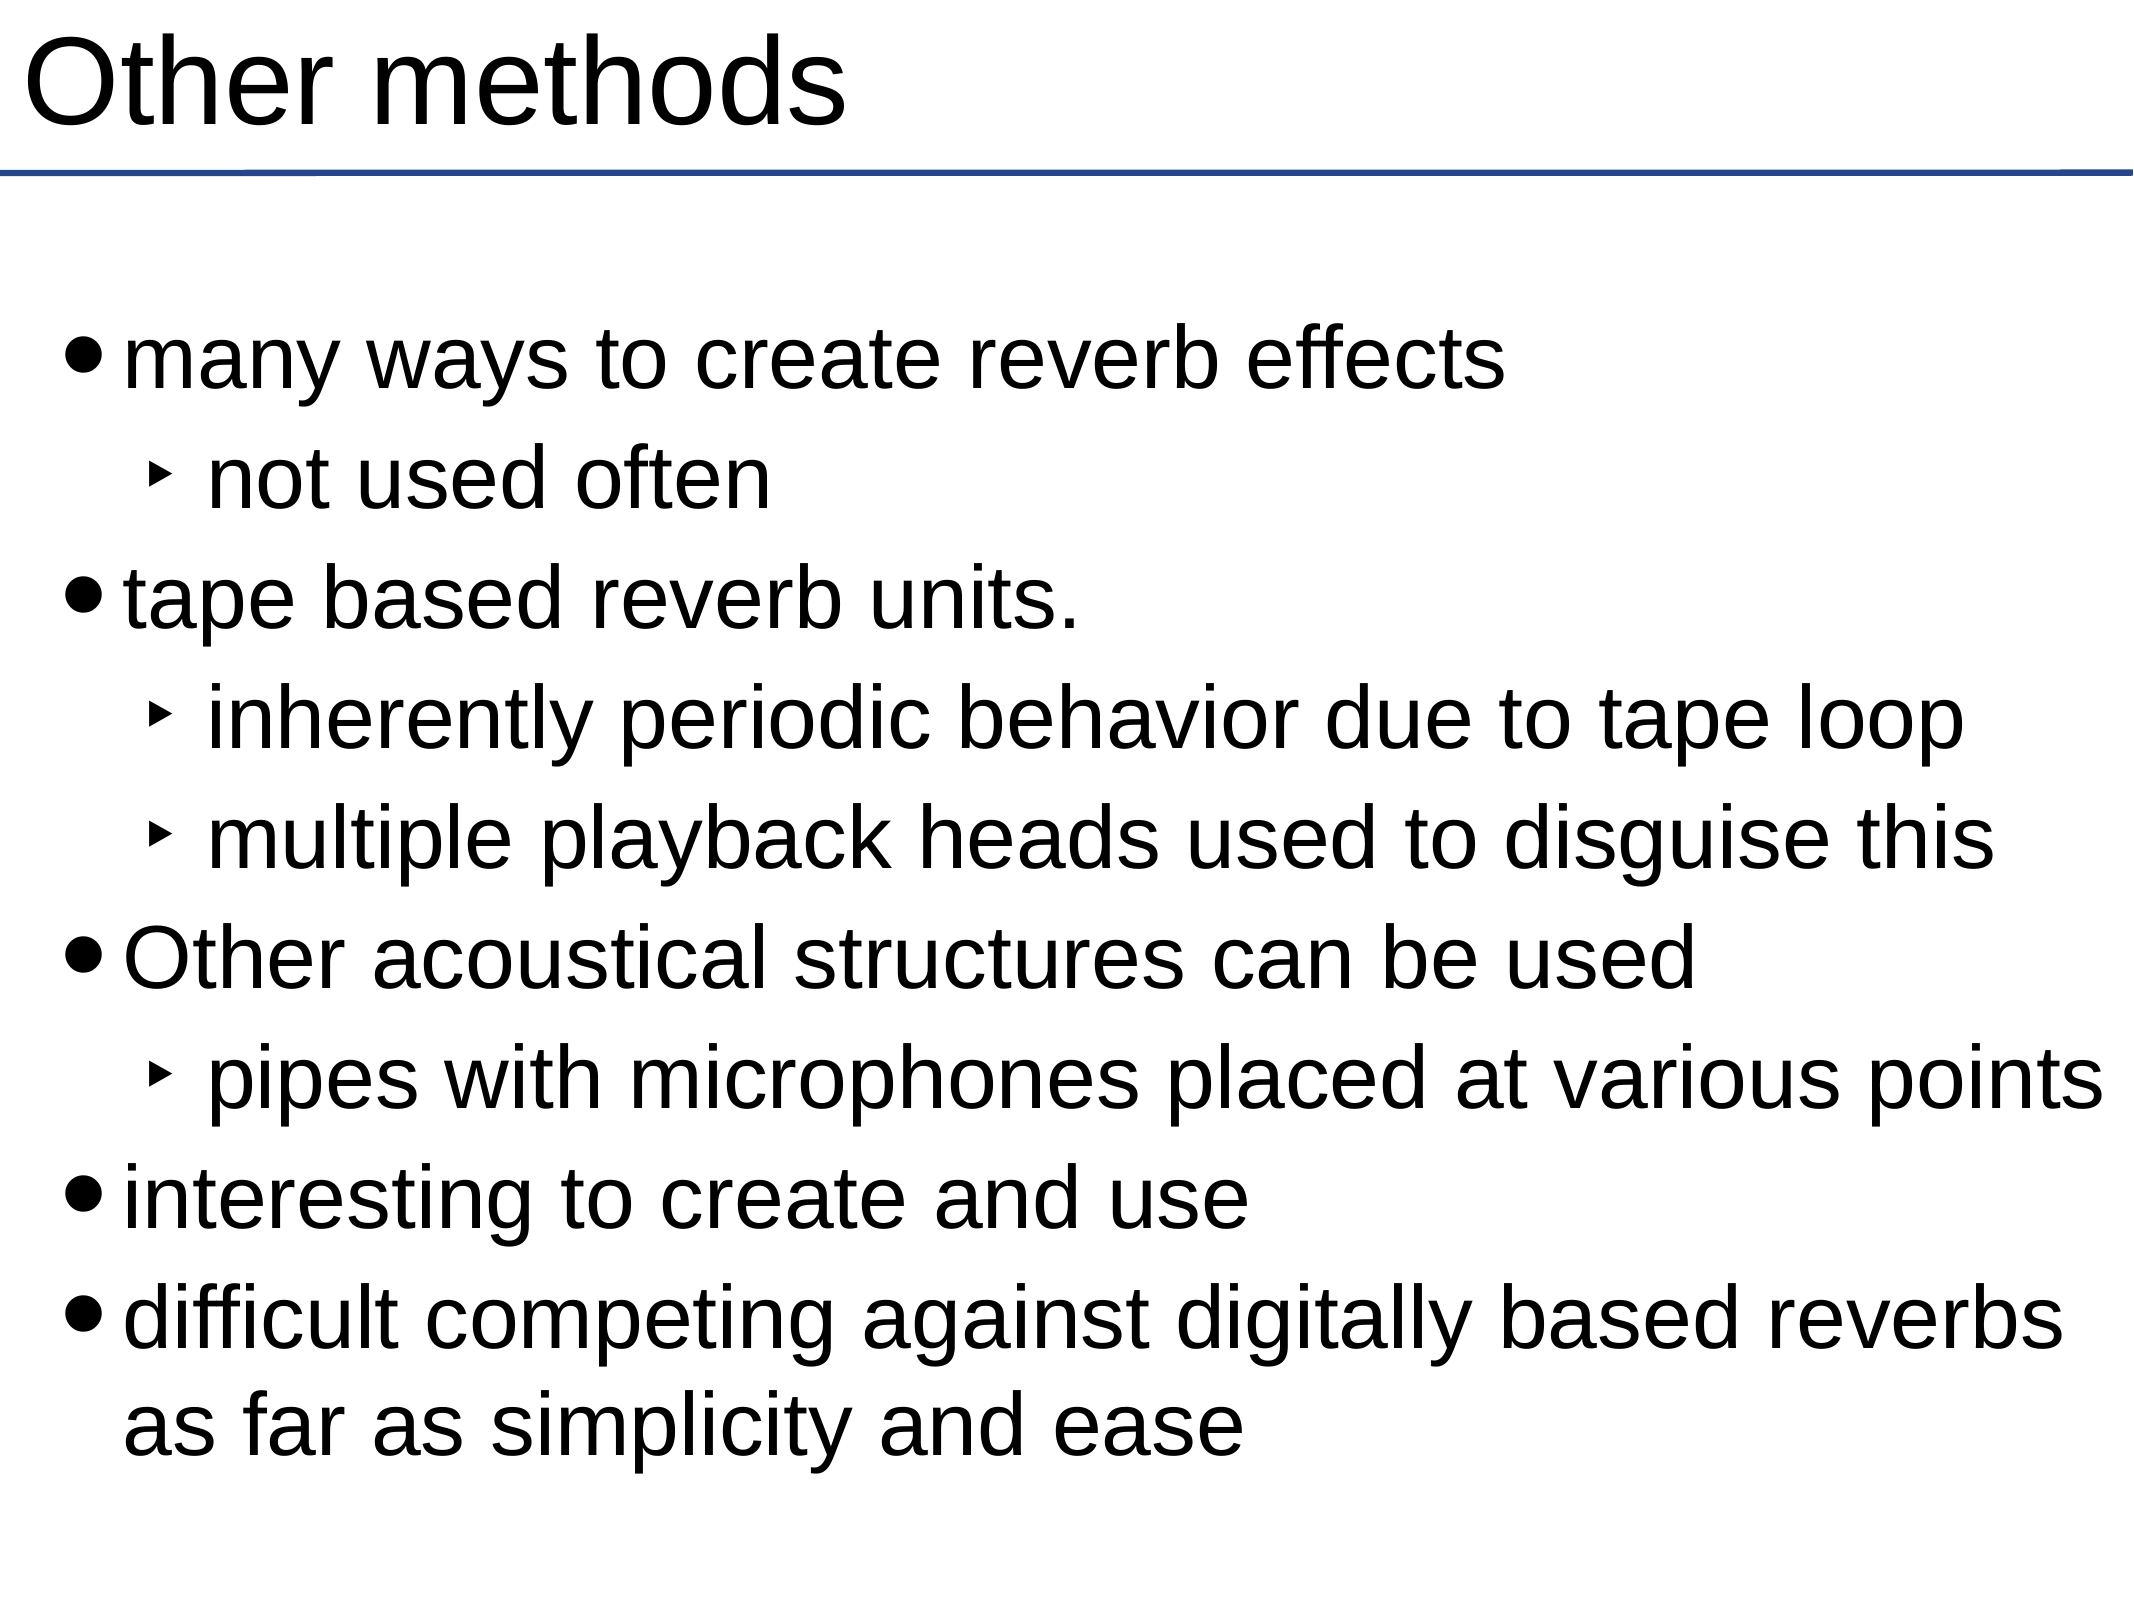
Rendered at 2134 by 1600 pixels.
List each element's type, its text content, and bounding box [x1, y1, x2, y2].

title Other methods [14, 7, 2118, 161]
list many ways to create reverb effects not used often tape based reverb units. inherently periodic behavior due to tape loop multiple playback heads used to disguise this Other acoustical structures can be used pipes with microphones placed at various points interesting to create and use difficult competing against digitally based reverbs as far as simplicity and ease [18, 184, 2122, 1588]
